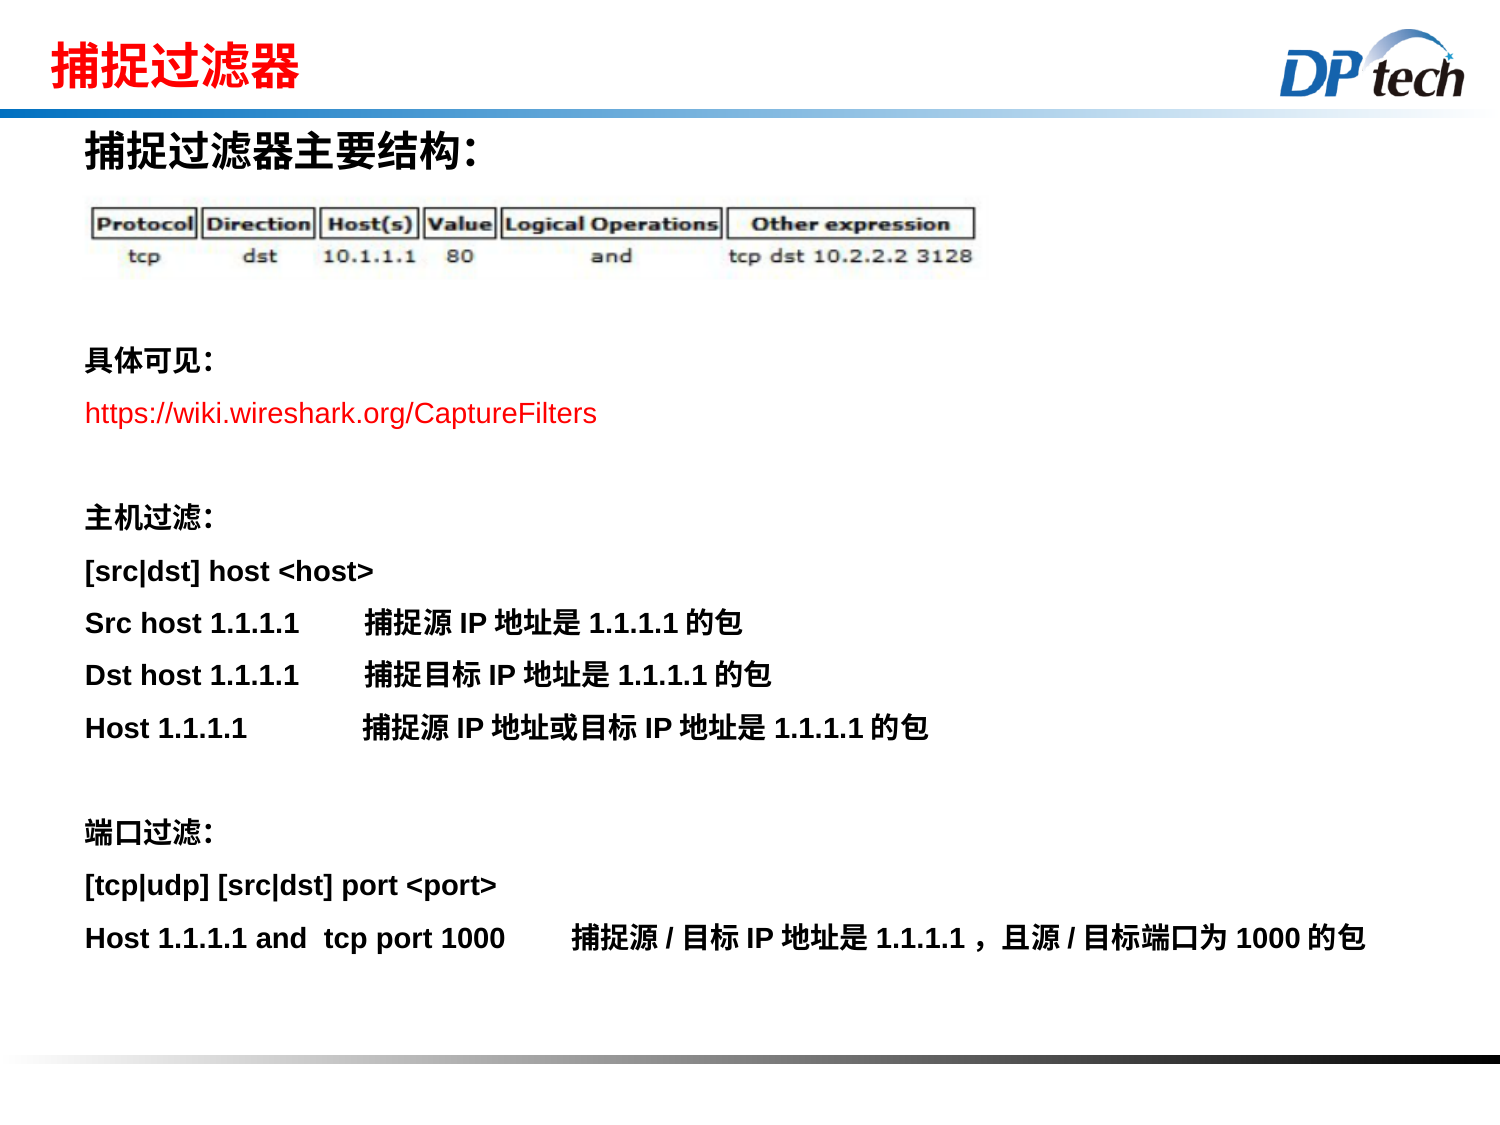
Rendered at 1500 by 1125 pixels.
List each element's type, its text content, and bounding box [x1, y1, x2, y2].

text_box 捕捉过滤器主要结构： 具体可见： https://wiki.wireshark.org/CaptureFilters 主机过滤： [src|dst] host <host> Src host 1.1.1.1 捕捉源IP地址是1.1.1.1的包 Dst host 1.1.1.1 捕捉目标IP地址是1.1.1.1的包 Host 1.1.1.1 捕捉源IP地址或目标IP地址是1.1.1.1的包 端口过滤： [tcp|udp] [src|dst] port <port> Host 1.1.1.1 and tcp port 1000 捕捉源/目标IP地址是1.1.1.1，且源/目标端口为1000的包 [70, 117, 1454, 962]
picture [81, 187, 1020, 287]
title 捕捉过滤器 [34, 23, 973, 106]
picture [1277, 29, 1466, 97]
